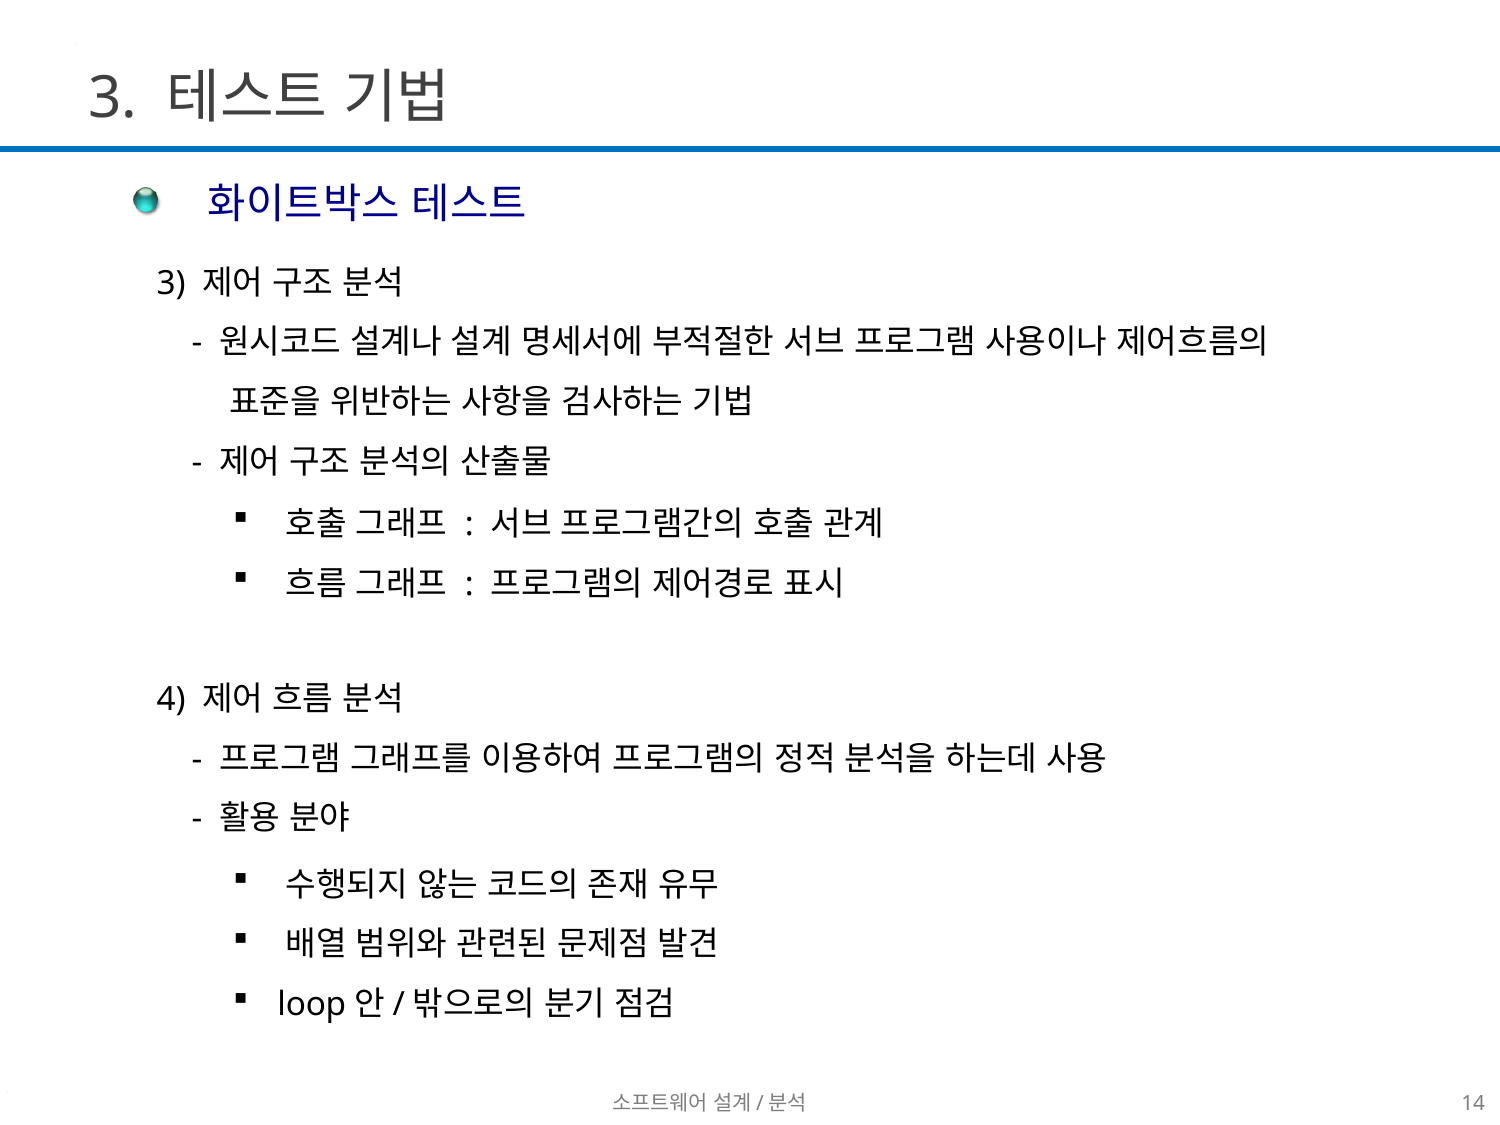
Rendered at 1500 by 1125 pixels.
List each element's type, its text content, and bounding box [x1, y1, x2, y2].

list 화이트박스 테스트 [100, 169, 880, 253]
text_box 3. 테스트 기법 [73, 43, 1048, 145]
text_box 4) 제어 흐름 분석 - 프로그램 그래프를 이용하여 프로그램의 정적 분석을 하는데 사용 - 활용 분야 [141, 649, 1471, 844]
text_box 3) 제어 구조 분석 - 원시코드 설계나 설계 명세서에 부적절한 서브 프로그램 사용이나 제어흐름의 표준을 위반하는 사항을 검사하는 기법 - 제어 구조 분석의 산출물 [141, 233, 1471, 488]
picture [132, 187, 162, 217]
text_box 호출 그래프 : 서브 프로그램간의 호출 관계 흐름 그래프 : 프로그램의 제어경로 표시 [218, 474, 1459, 610]
text_box 수행되지 않는 코드의 존재 유무 배열 범위와 관련된 문제점 발견 loop안/밖으로의 분기 점검 [218, 835, 1459, 1030]
